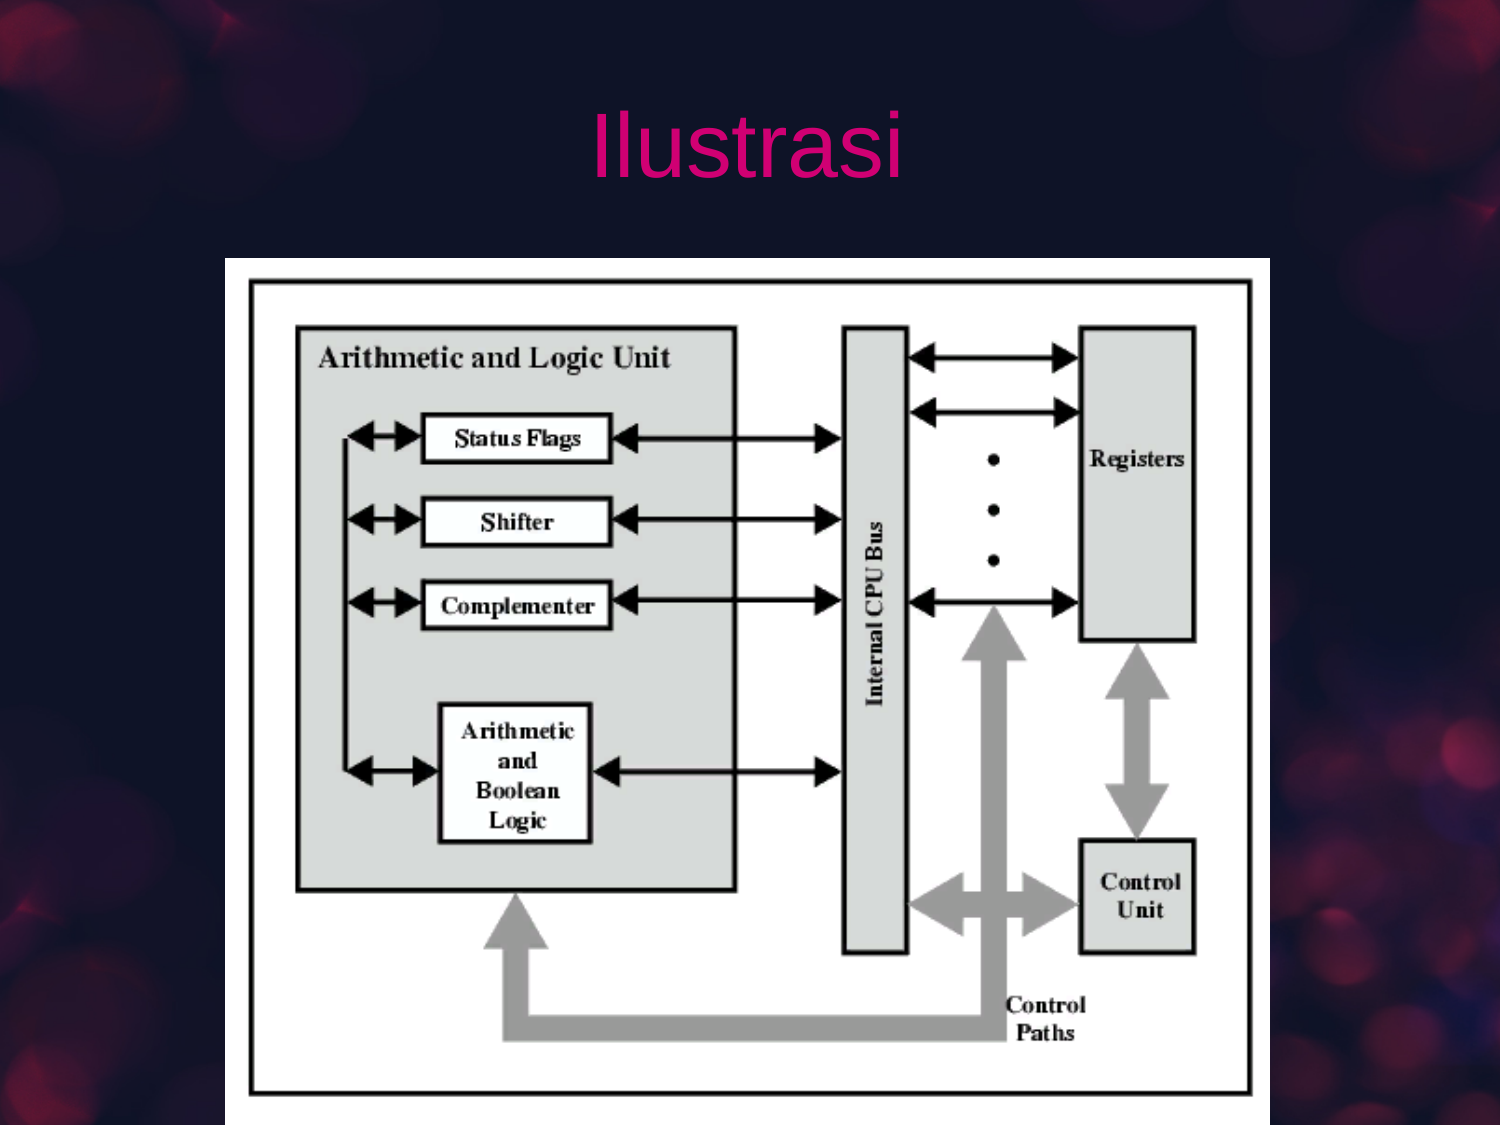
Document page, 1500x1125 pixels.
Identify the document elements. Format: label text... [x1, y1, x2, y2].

picture [0, 0, 1500, 1125]
title Ilustrasi [70, 47, 1425, 236]
